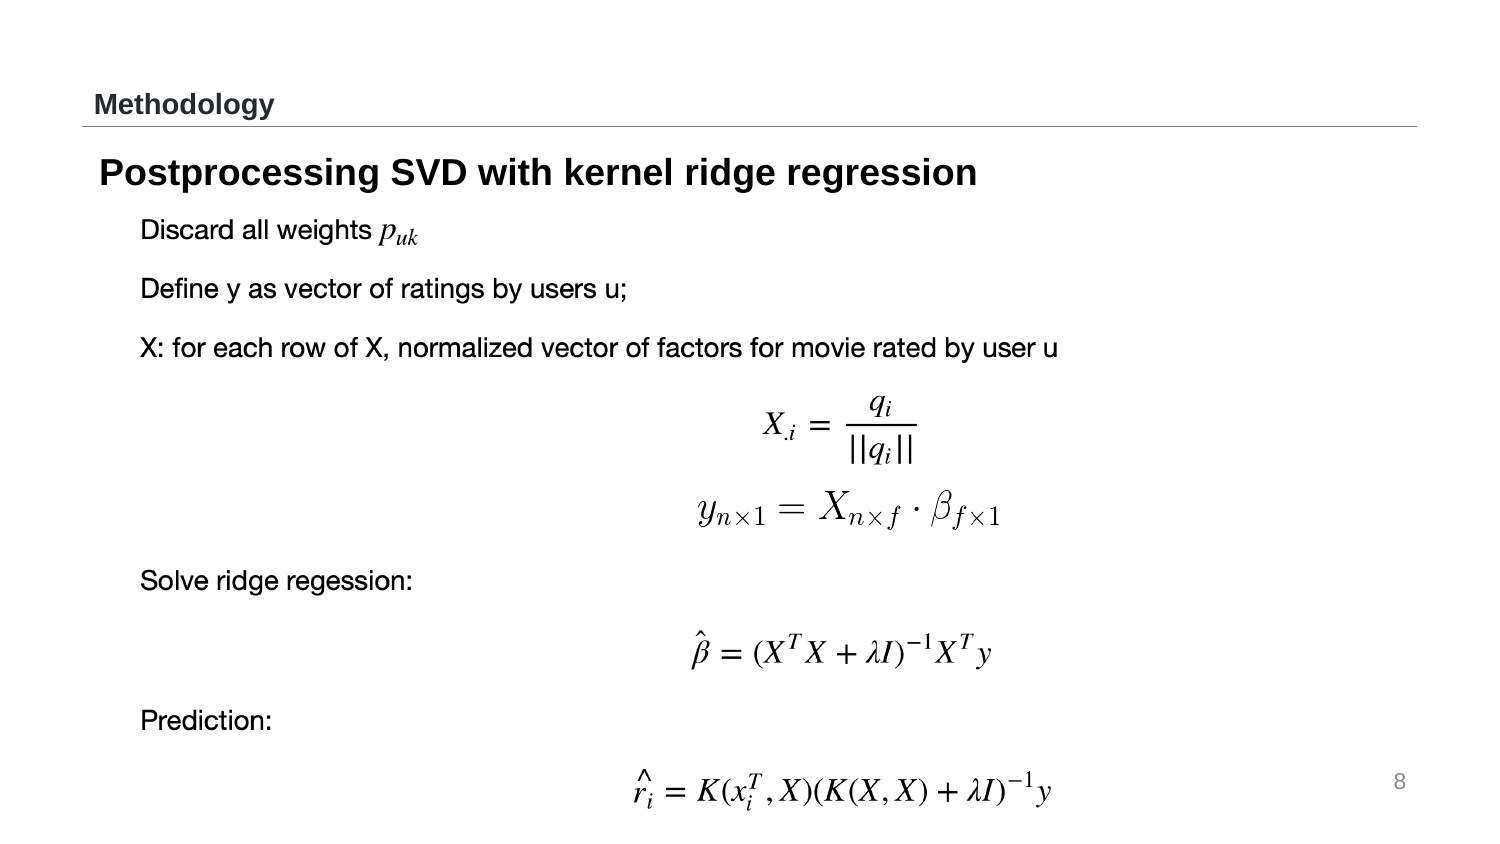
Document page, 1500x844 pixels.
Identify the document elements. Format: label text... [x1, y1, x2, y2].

text_box Postprocessing SVD with kernel ridge regression [87, 136, 1486, 568]
title Methodology [82, 0, 1418, 127]
picture [130, 203, 1132, 824]
slide_number ‹#› [1136, 767, 1418, 794]
